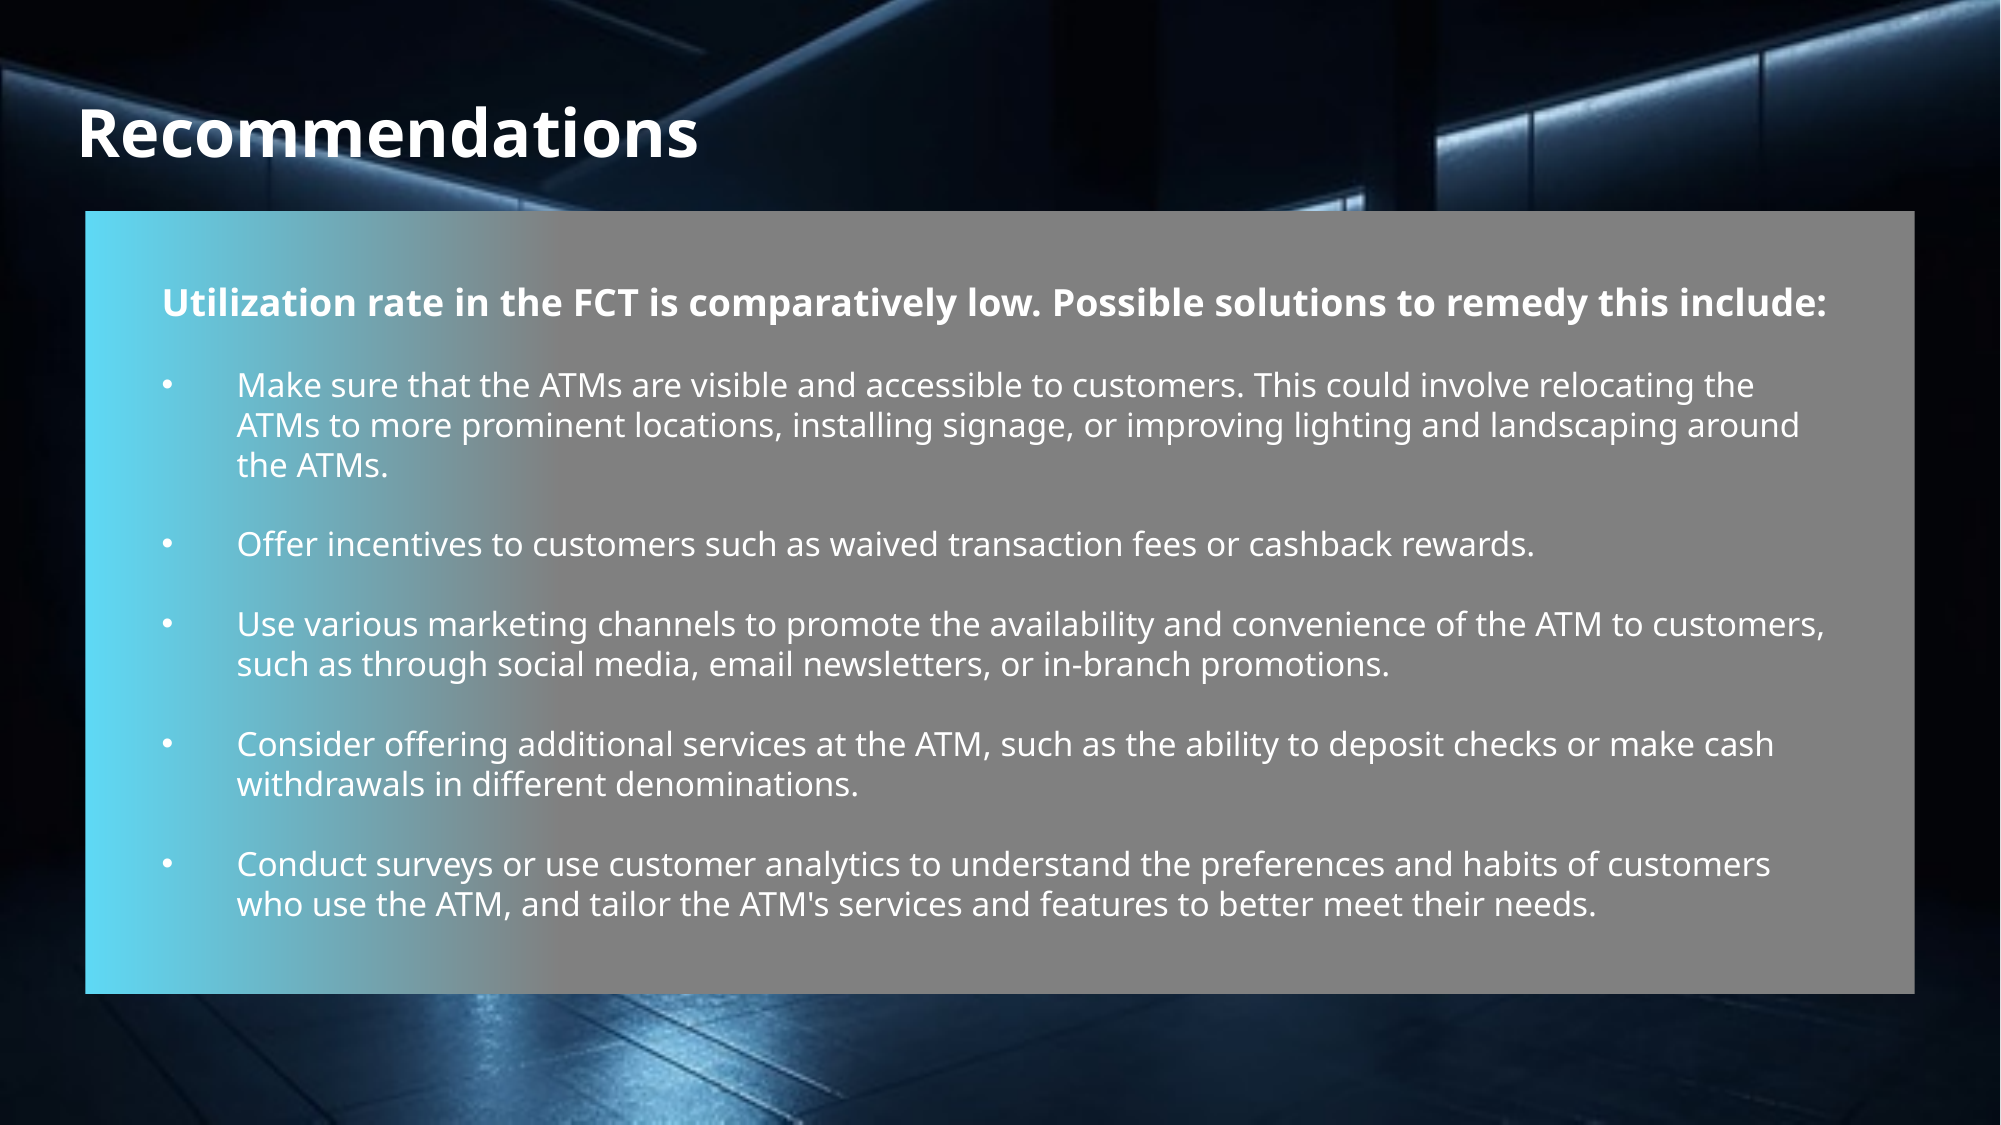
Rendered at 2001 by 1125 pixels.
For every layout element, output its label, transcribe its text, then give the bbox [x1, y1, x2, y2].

text_box Utilization rate in the FCT is comparatively low. Possible solutions to remedy this include: Make sure that the ATMs are visible and accessible to customers. This could involve relocating the ATMs to more prominent locations, installing signage, or improving lighting and landscaping around the ATMs. Offer incentives to customers such as waived transaction fees or cashback rewards. Use various marketing channels to promote the availability and convenience of the ATM to customers, such as through social media, email newsletters, or in-branch promotions. Consider offering additional services at the ATM, such as the ability to deposit checks or make cash withdrawals in different denominations. Conduct surveys or use customer analytics to understand the preferences and habits of customers who use the ATM, and tailor the ATM's services and features to better meet their needs. [146, 271, 1853, 970]
text_box [84, 210, 1916, 995]
picture [0, 0, 2001, 1125]
text_box Recommendations [61, 83, 1000, 179]
